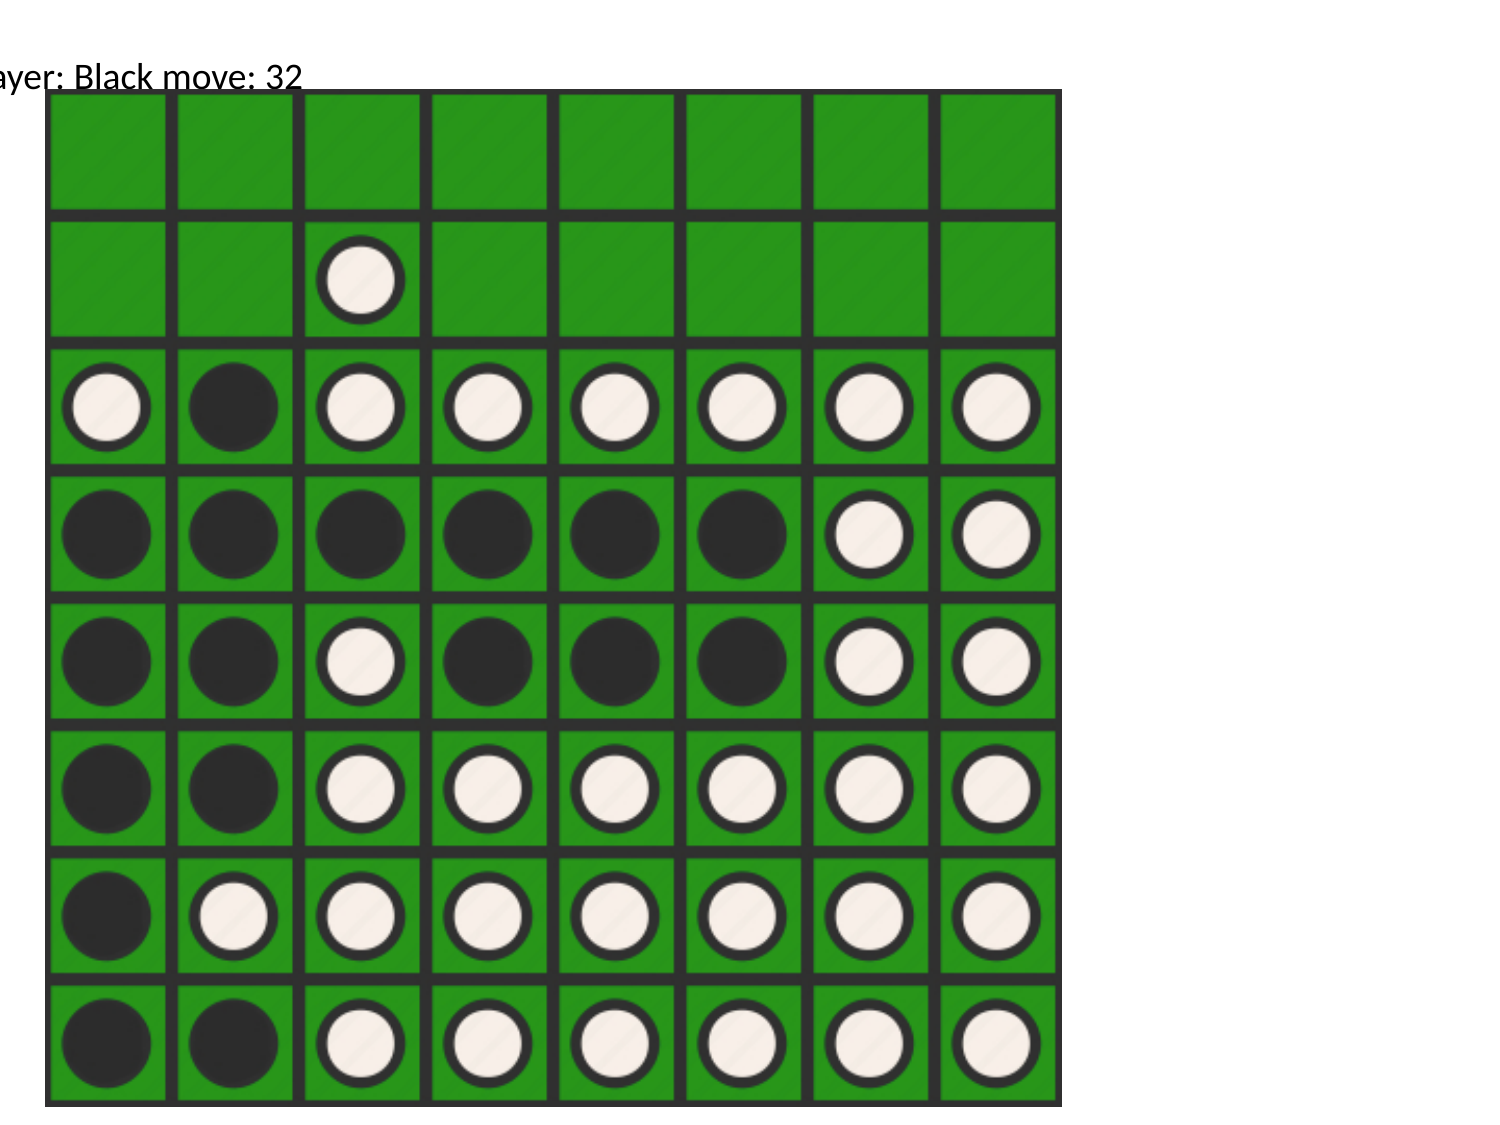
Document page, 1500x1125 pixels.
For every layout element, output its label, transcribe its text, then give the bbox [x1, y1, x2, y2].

picture [44, 89, 1062, 1107]
text_box turn: 45 player: Black move: 32 [0, 44, 319, 105]
